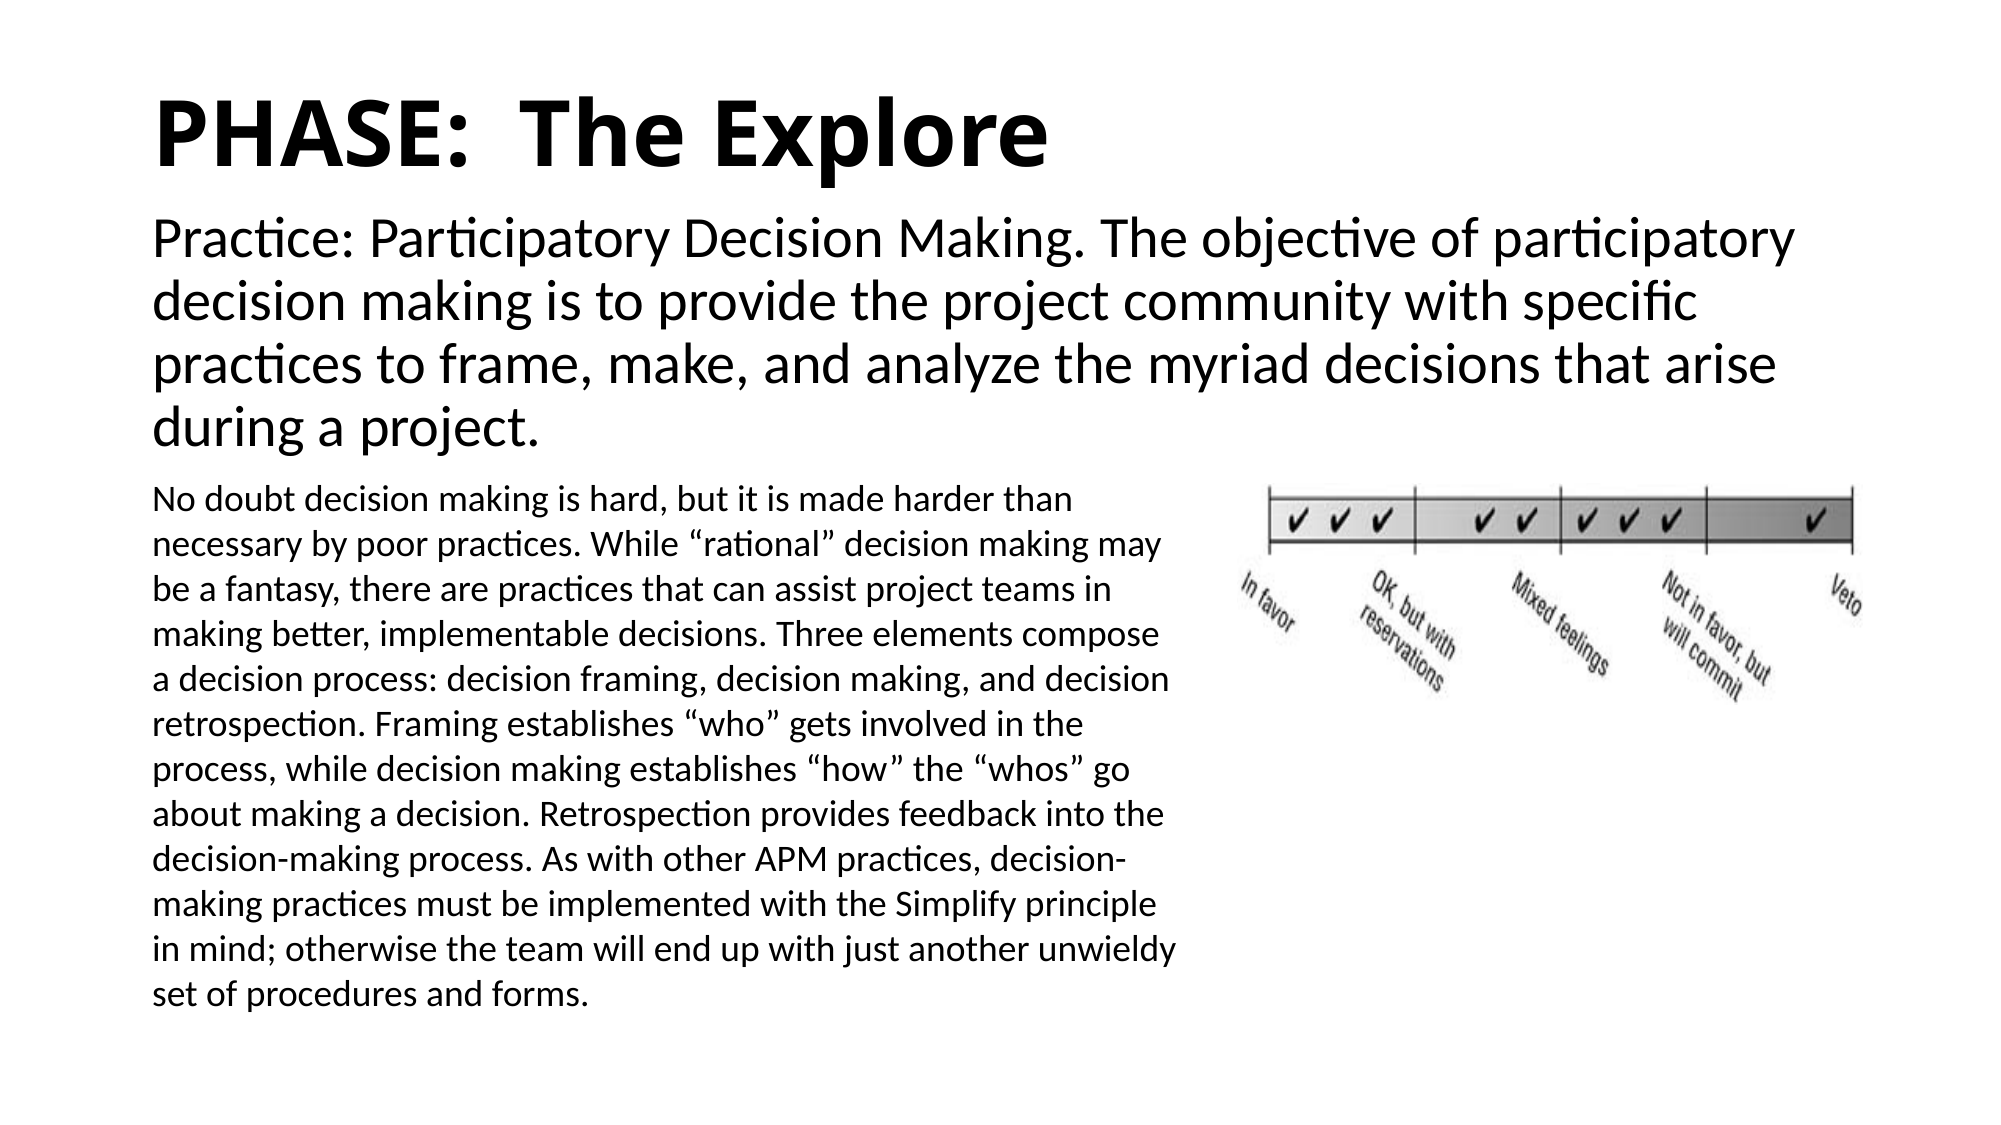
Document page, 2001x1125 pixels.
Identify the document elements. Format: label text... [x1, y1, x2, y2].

picture [1237, 483, 1863, 705]
title PHASE: The Explore [137, 59, 1863, 200]
list Practice: Participatory Decision Making. The objective of participatory decision making is to provide the project community with specific practices to frame, make, and analyze the myriad decisions that arise during a project. [137, 200, 1863, 1014]
text_box No doubt decision making is hard, but it is made harder than necessary by poor practices. While “rational” decision making may be a fantasy, there are practices that can assist project teams in making better, implementable decisions. Three elements compose a decision process: decision framing, decision making, and decision retrospection. Framing establishes “who” gets involved in the process, while decision making establishes “how” the “whos” go about making a decision. Retrospection provides feedback into the decision-making process. As with other APM practices, decision-making practices must be implemented with the Simplify principle in mind; otherwise the team will end up with just another unwieldy set of procedures and forms. [137, 466, 1202, 1022]
